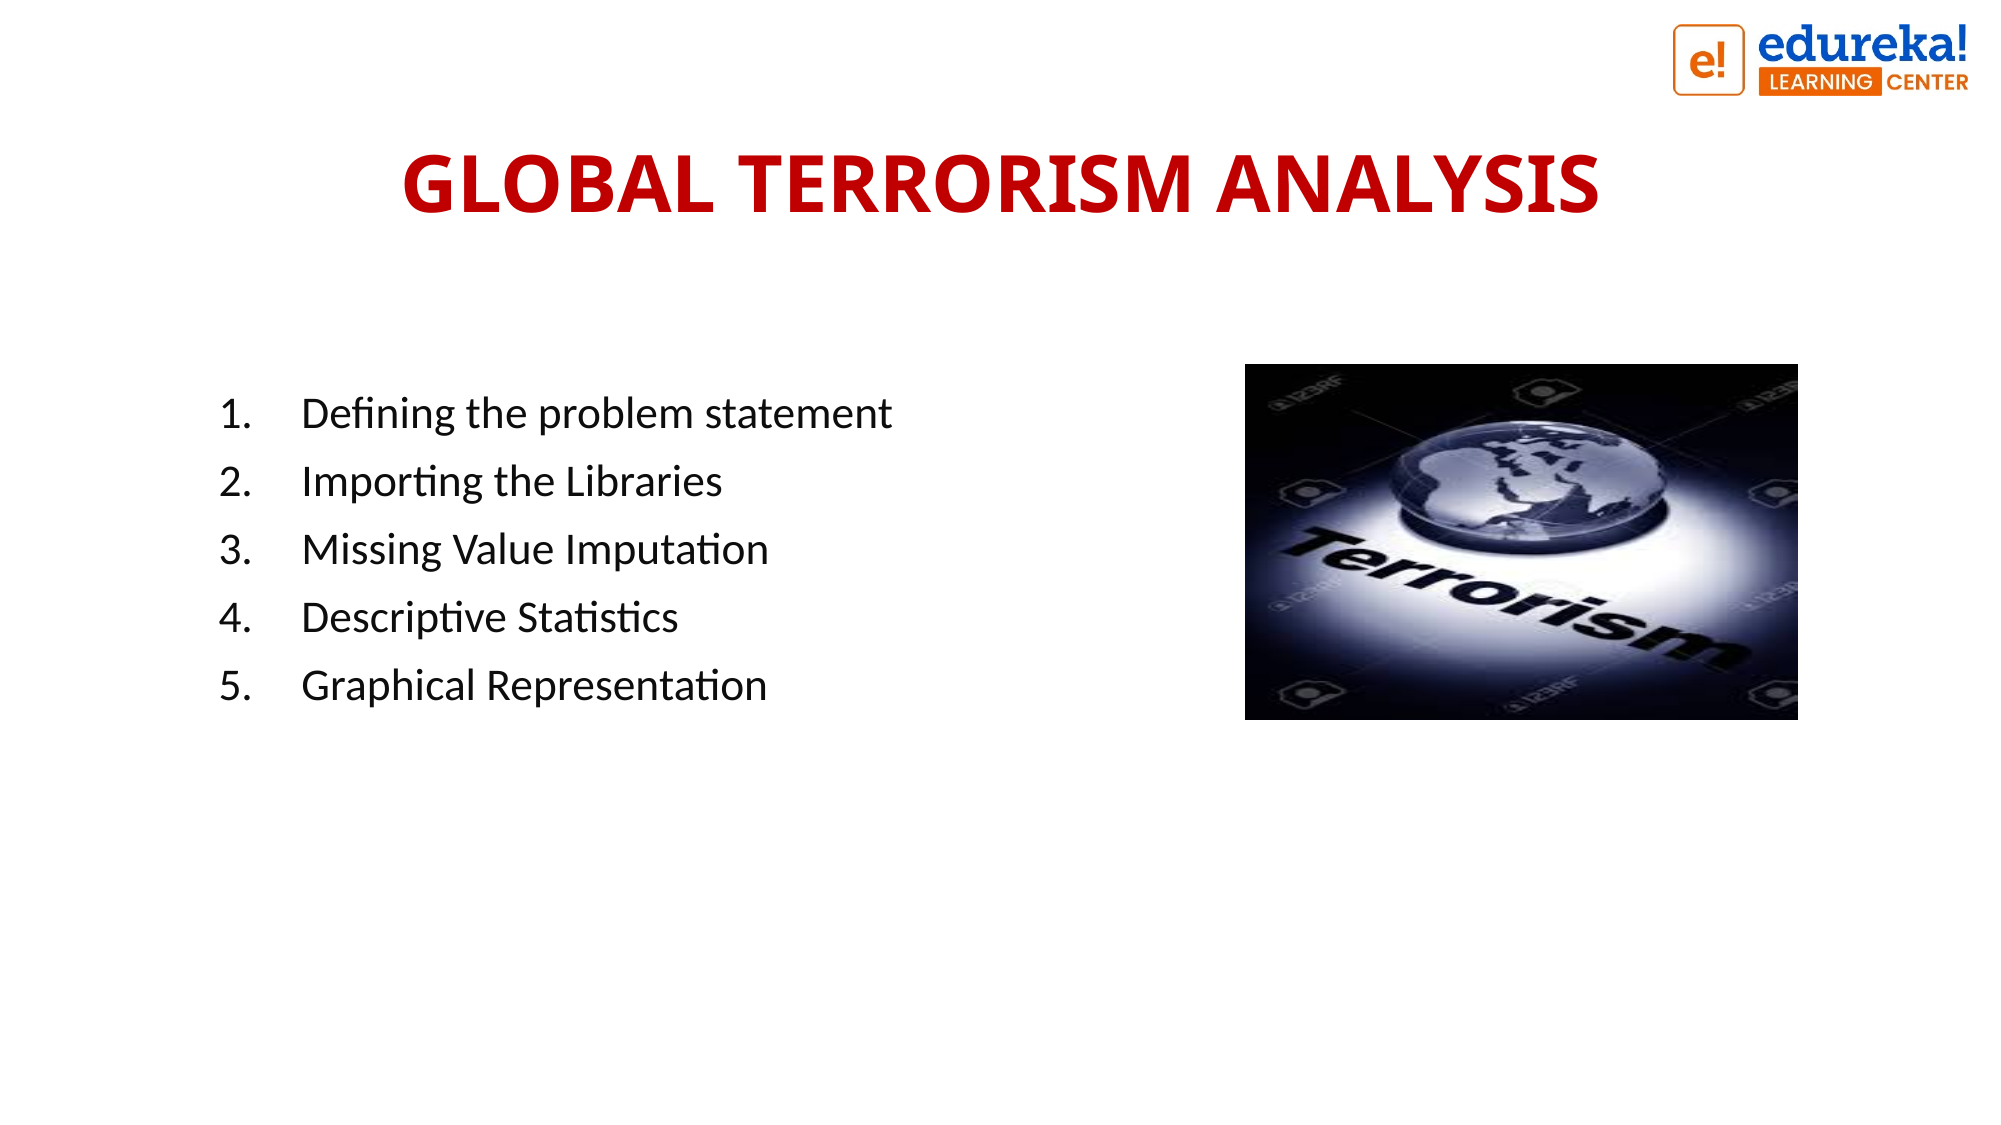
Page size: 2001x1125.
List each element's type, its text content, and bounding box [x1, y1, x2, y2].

picture [1673, 24, 1968, 96]
list Defining the problem statement Importing the Libraries Missing Value Imputation Descriptive Statistics Graphical Representation [203, 381, 1053, 720]
picture [1244, 364, 1798, 720]
title GLOBAL TERRORISM ANALYSIS [385, 95, 1648, 278]
